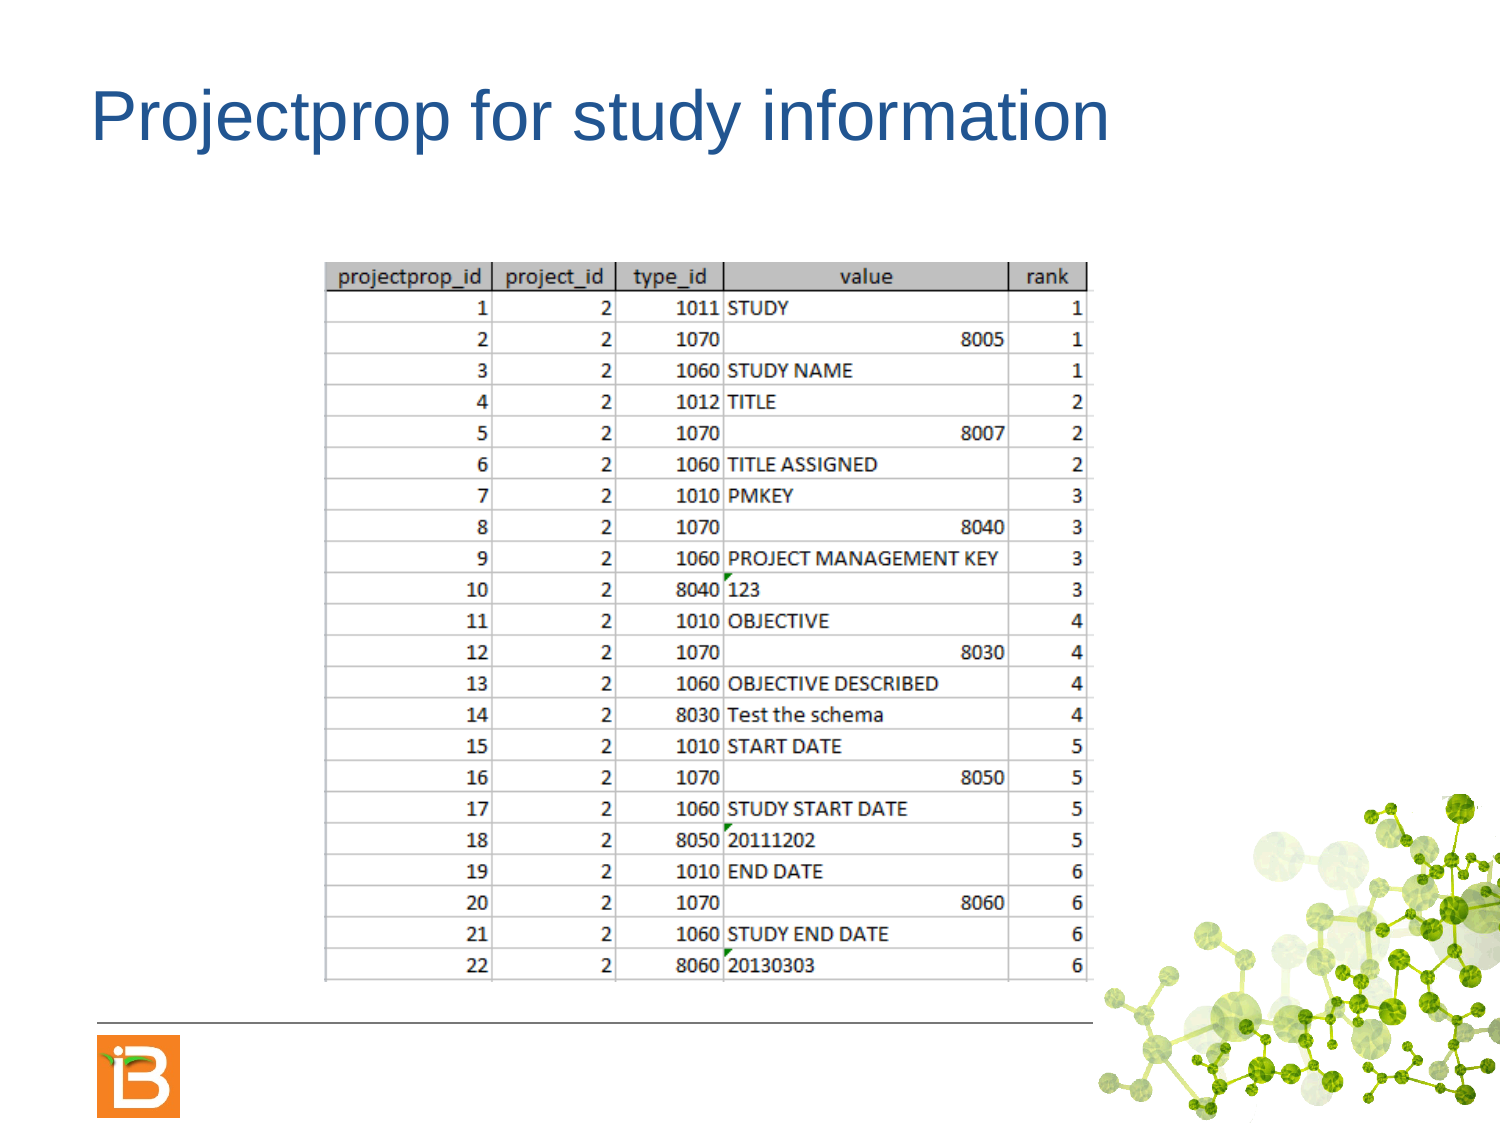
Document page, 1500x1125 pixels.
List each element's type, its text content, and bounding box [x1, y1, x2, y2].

title Projectprop for study information [74, 53, 1426, 170]
picture [324, 262, 1500, 1125]
picture [97, 1035, 180, 1118]
